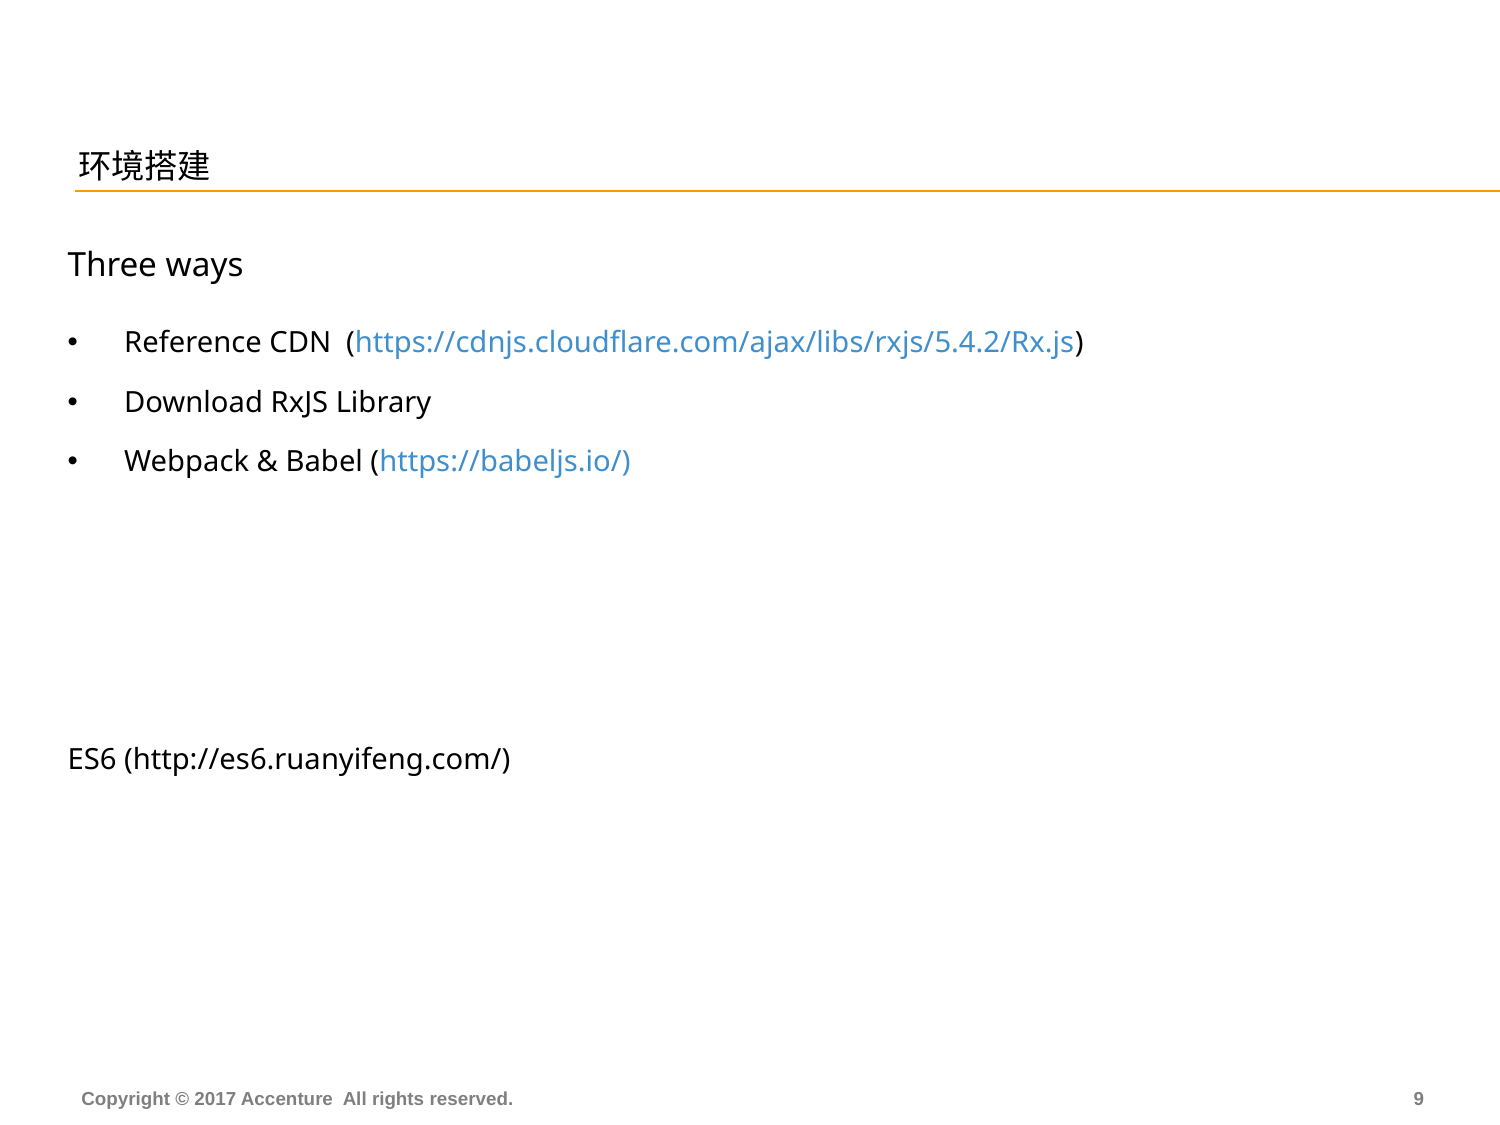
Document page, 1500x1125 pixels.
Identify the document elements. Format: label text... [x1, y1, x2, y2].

text_box Copyright © 2017 Accenture All rights reserved. [43, 1079, 566, 1117]
text_box 8 [1336, 1078, 1424, 1119]
table_cell Reference CDN (https://cdnjs.cloudflare.com/ajax/libs/rxjs/5.4.2/Rx.js) Download RxJS Library Webpack & Babel (https://babeljs.io/) ES6 (http://es6.ruanyifeng.com/) [53, 294, 1301, 786]
title 环境搭建 [78, 56, 1424, 186]
table_header Three ways [53, 211, 1301, 294]
